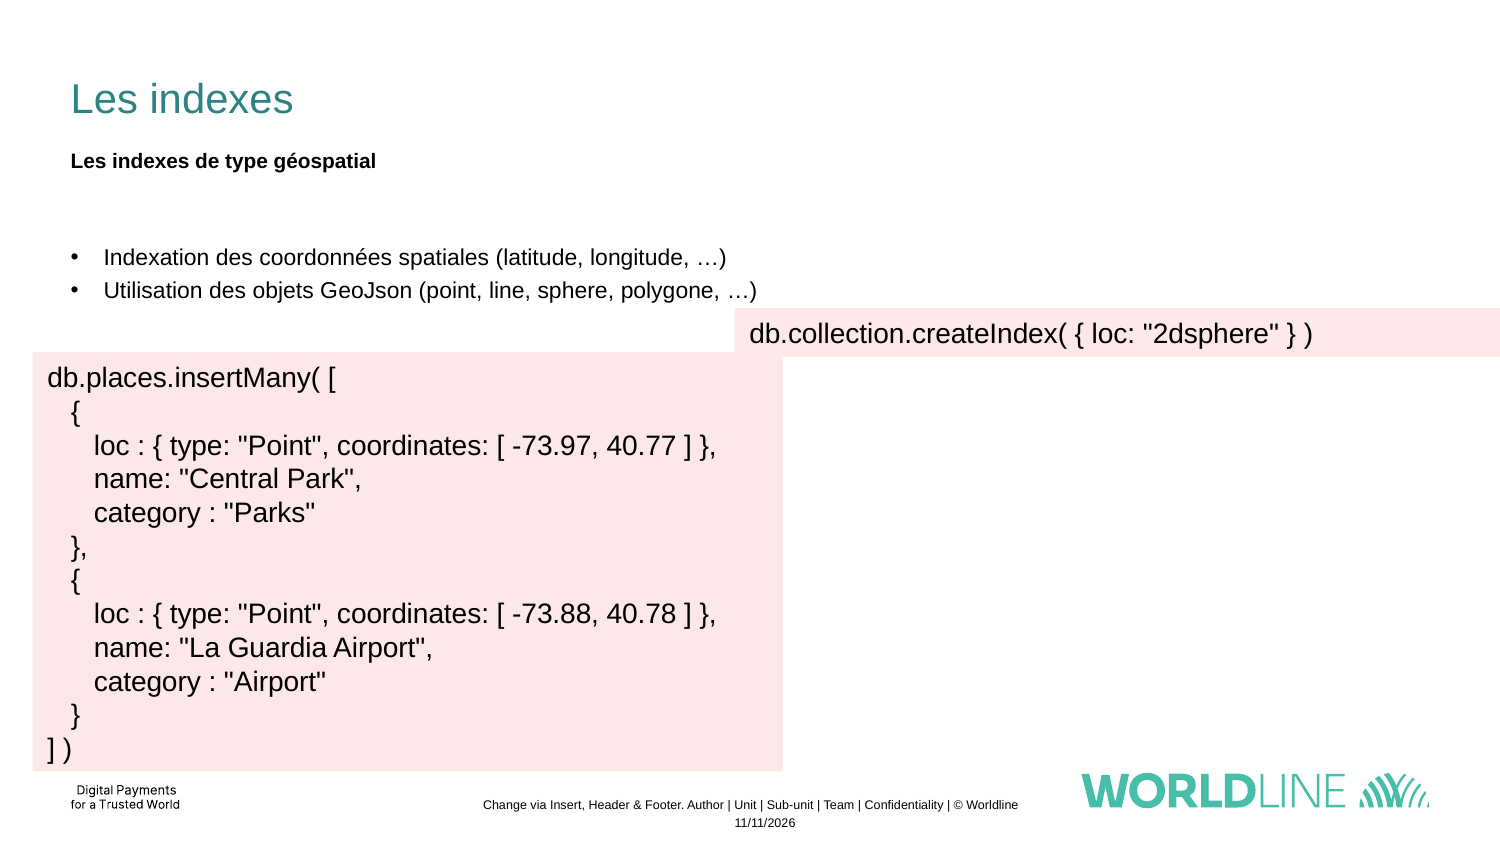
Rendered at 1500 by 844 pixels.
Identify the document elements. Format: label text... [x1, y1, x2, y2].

list Indexation des coordonnées spatiales (latitude, longitude, …) Utilisation des objets GeoJson (point, line, sphere, polygone, …) [70, 357, 1430, 781]
text_box db.collection.createIndex( { loc: "2dsphere" } ) [734, 308, 1500, 357]
list Indexation des coordonnées spatiales (latitude, longitude, …) Utilisation des objets GeoJson (point, line, sphere, polygone, …) [70, 237, 1430, 352]
list Les indexes de type géospatial [70, 147, 1430, 183]
title Les indexes [70, 74, 1430, 147]
text_box db.places.insertMany( [ { loc : { type: "Point", coordinates: [ -73.97, 40.77 ] }, name: "Central Park", category : "Parks" }, { loc : { type: "Point", coordinates: [ -73.88, 40.78 ] }, name: "La Guardia Airport", category : "Airport" } ] ) [32, 352, 783, 772]
footer Change via Insert, Header & Footer. Author | Unit | Sub-unit | Team | Confidentiality | © Worldline [460, 799, 1042, 814]
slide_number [734, 817, 831, 832]
